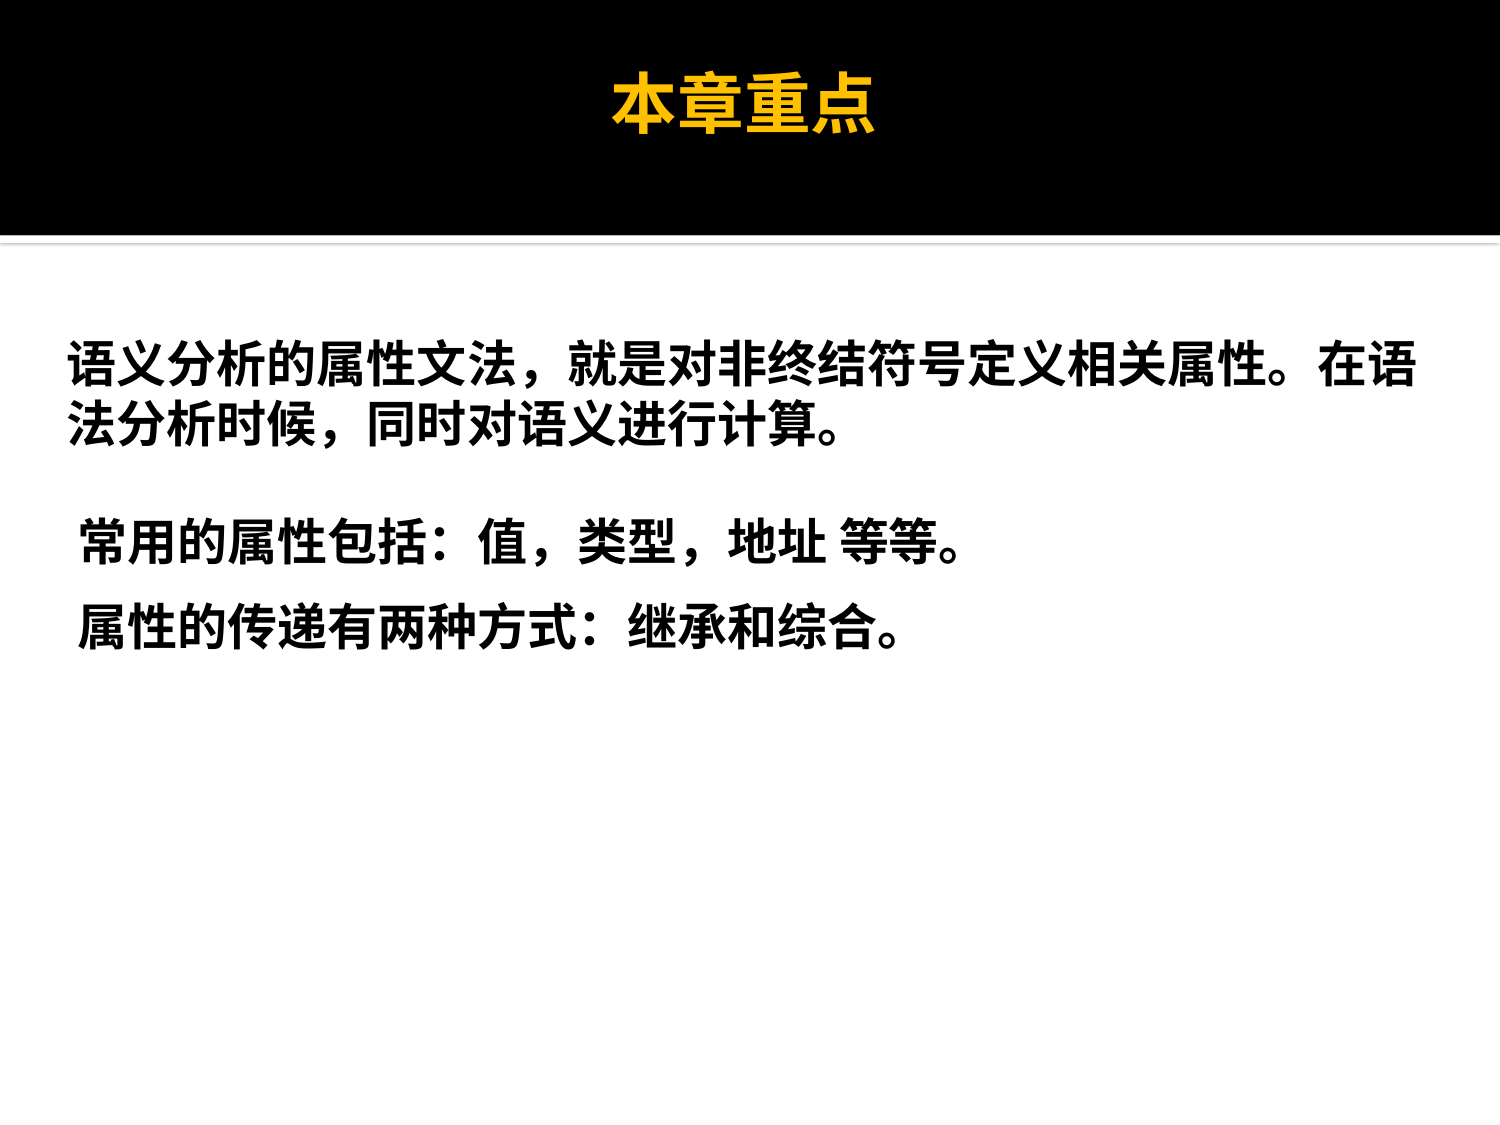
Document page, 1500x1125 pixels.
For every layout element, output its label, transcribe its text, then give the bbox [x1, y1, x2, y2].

text_box 常用的属性包括：值，类型，地址 等等。 属性的传递有两种方式：继承和综合。 [62, 503, 1481, 664]
text_box 本章重点 [76, 54, 1412, 150]
text_box 语义分析的属性文法，就是对非终结符号定义相关属性。在语法分析时候，同时对语义进行计算。 [52, 324, 1470, 460]
